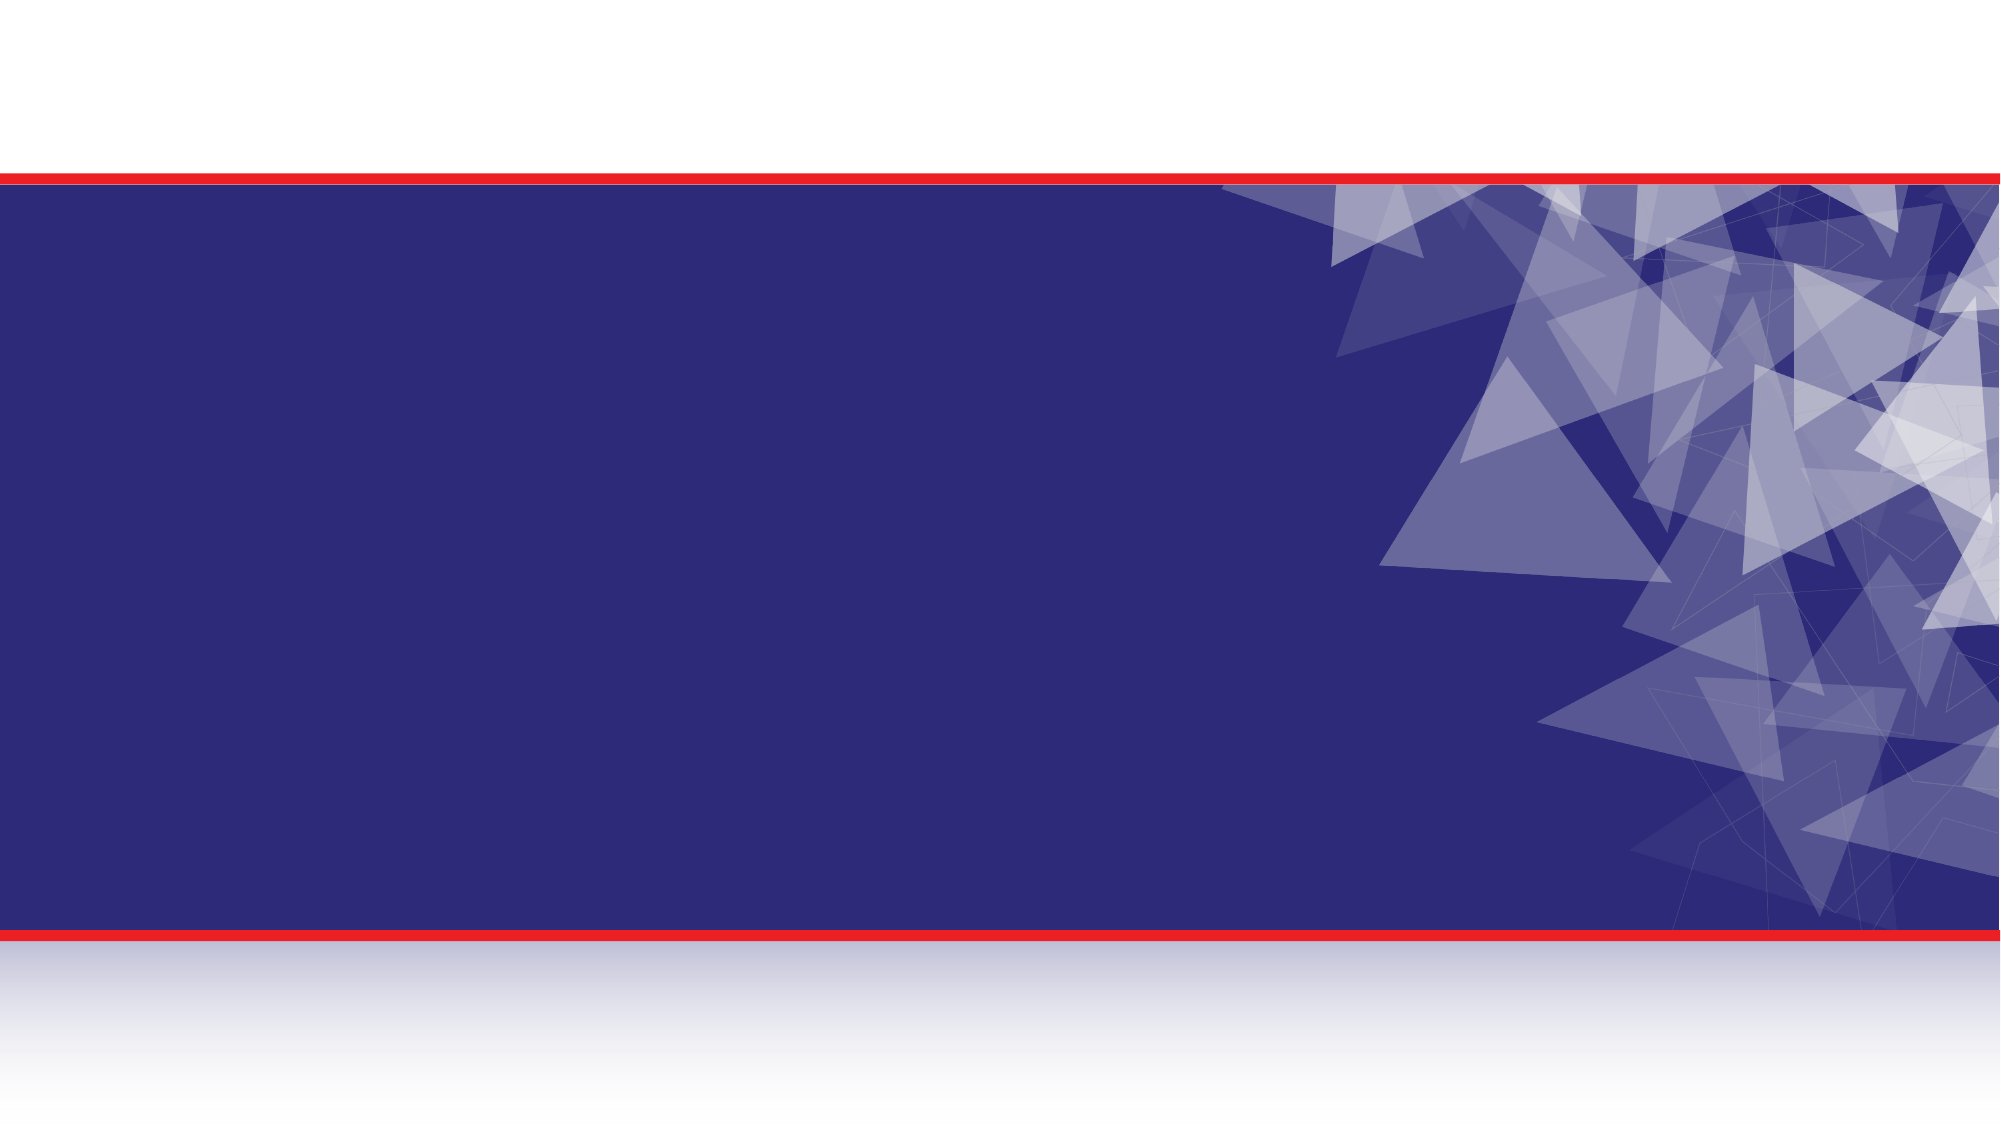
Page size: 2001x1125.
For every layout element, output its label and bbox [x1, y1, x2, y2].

picture [0, 942, 2001, 1125]
picture [1184, 185, 2000, 930]
